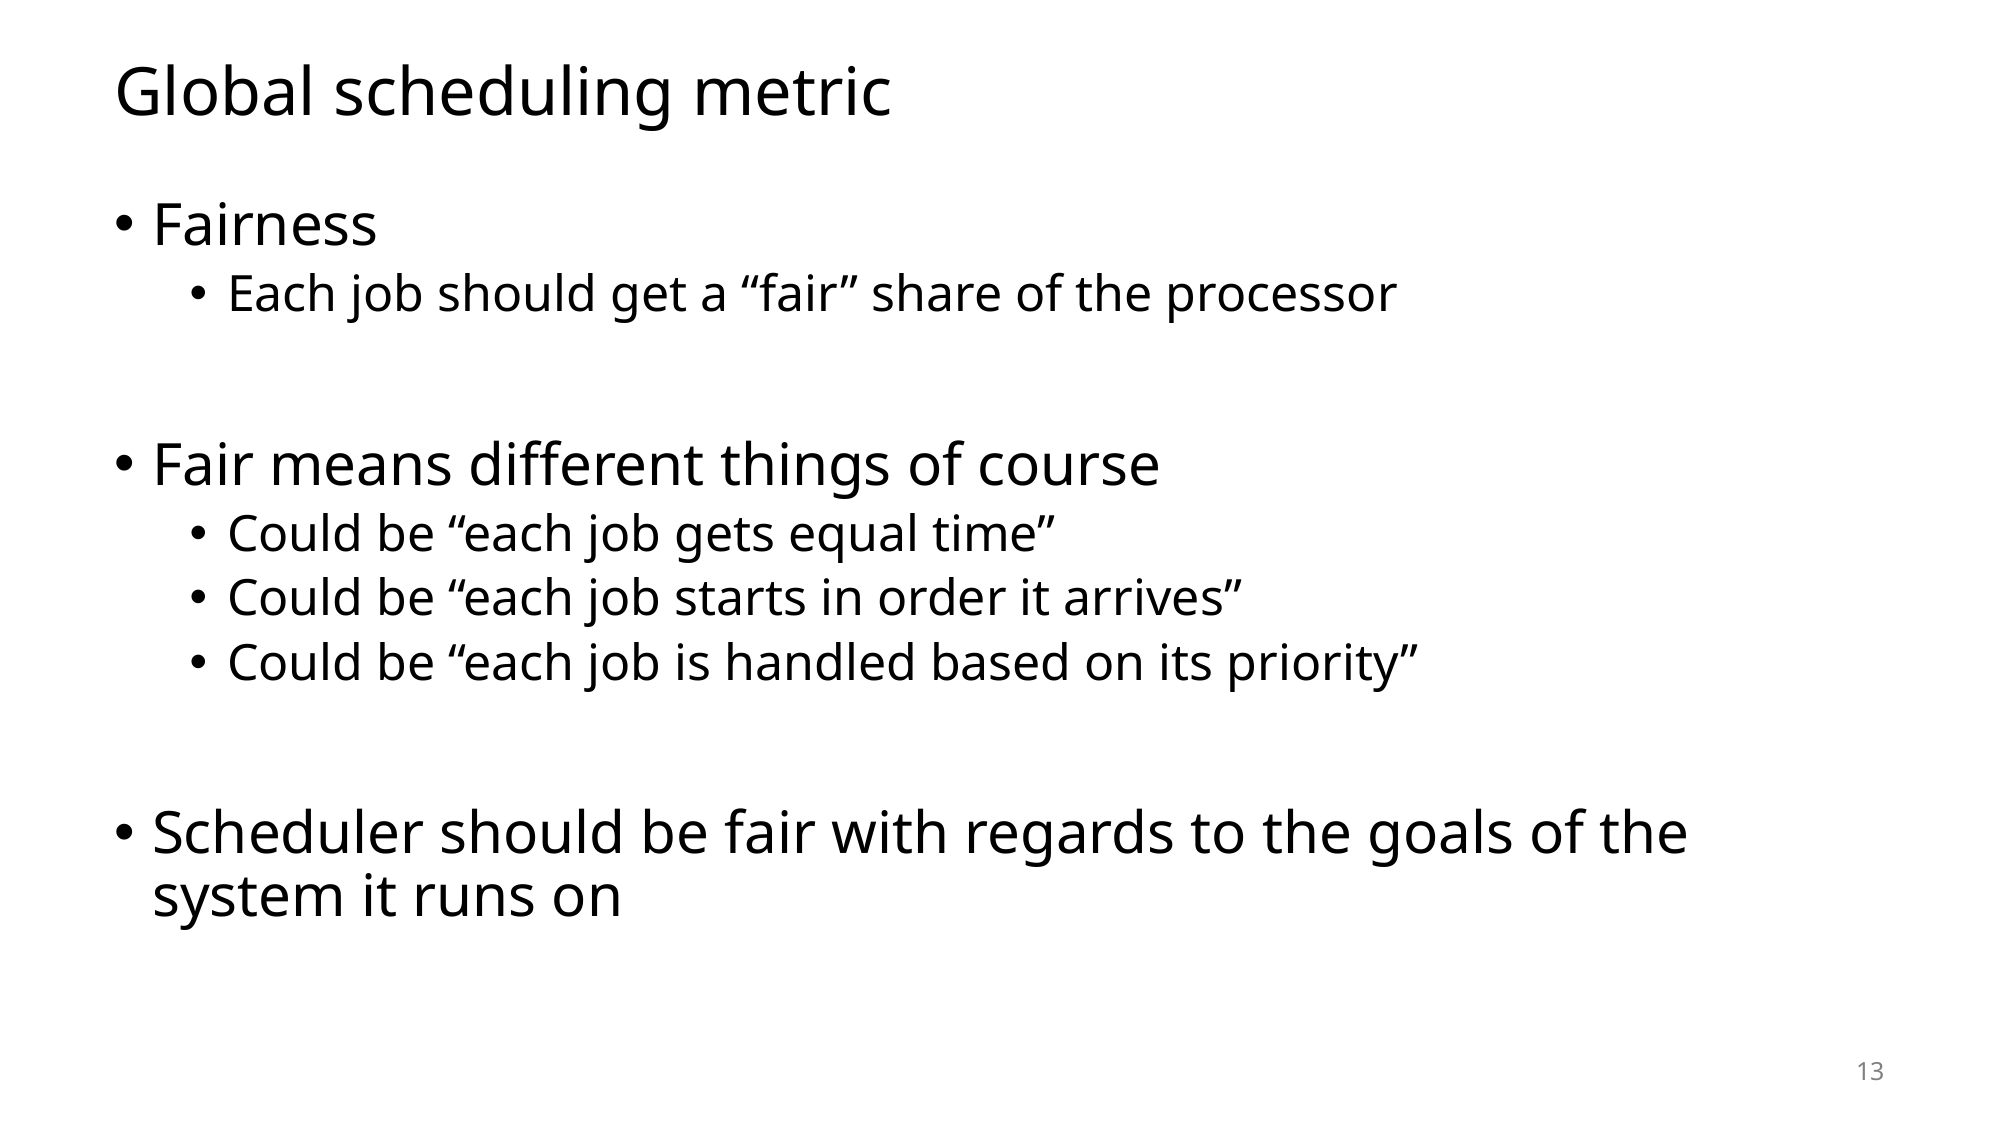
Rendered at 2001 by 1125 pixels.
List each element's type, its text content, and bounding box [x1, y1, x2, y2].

title Global scheduling metric [99, 37, 1900, 150]
list Fairness Each job should get a “fair” share of the processor Fair means different things of course Could be “each job gets equal time” Could be “each job starts in order it arrives” Could be “each job is handled based on its priority” Scheduler should be fair with regards to the goals of the system it runs on [99, 187, 1900, 1013]
slide_number 13 [1749, 1042, 1900, 1103]
